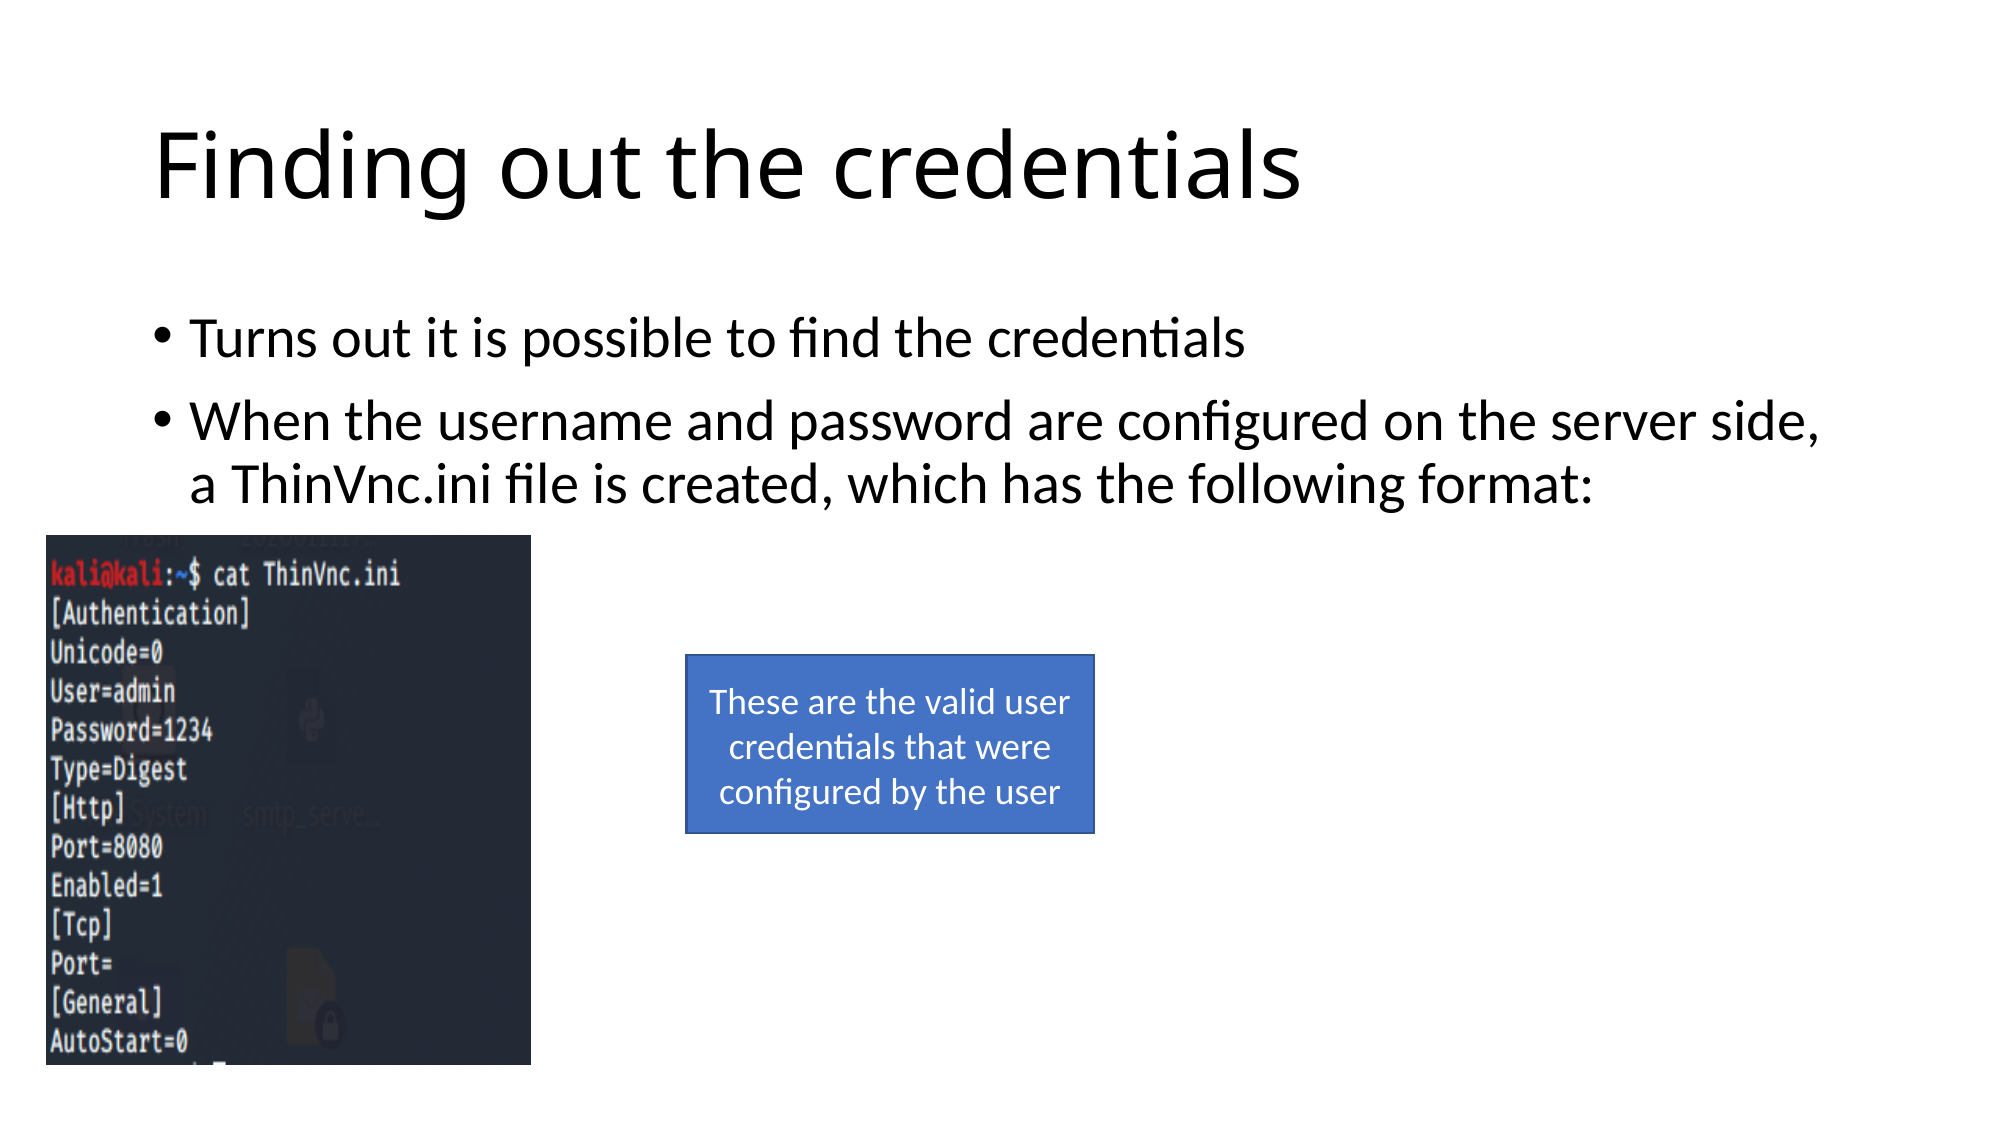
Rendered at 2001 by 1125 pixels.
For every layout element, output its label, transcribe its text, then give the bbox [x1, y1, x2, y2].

title Finding out the credentials [137, 59, 1863, 278]
list Turns out it is possible to find the credentials When the username and password are configured on the server side, a ThinVnc.ini file is created, which has the following format: [137, 299, 1863, 1014]
picture [46, 535, 531, 1066]
text_box These are the valid user credentials that were configured by the user [685, 654, 1095, 834]
